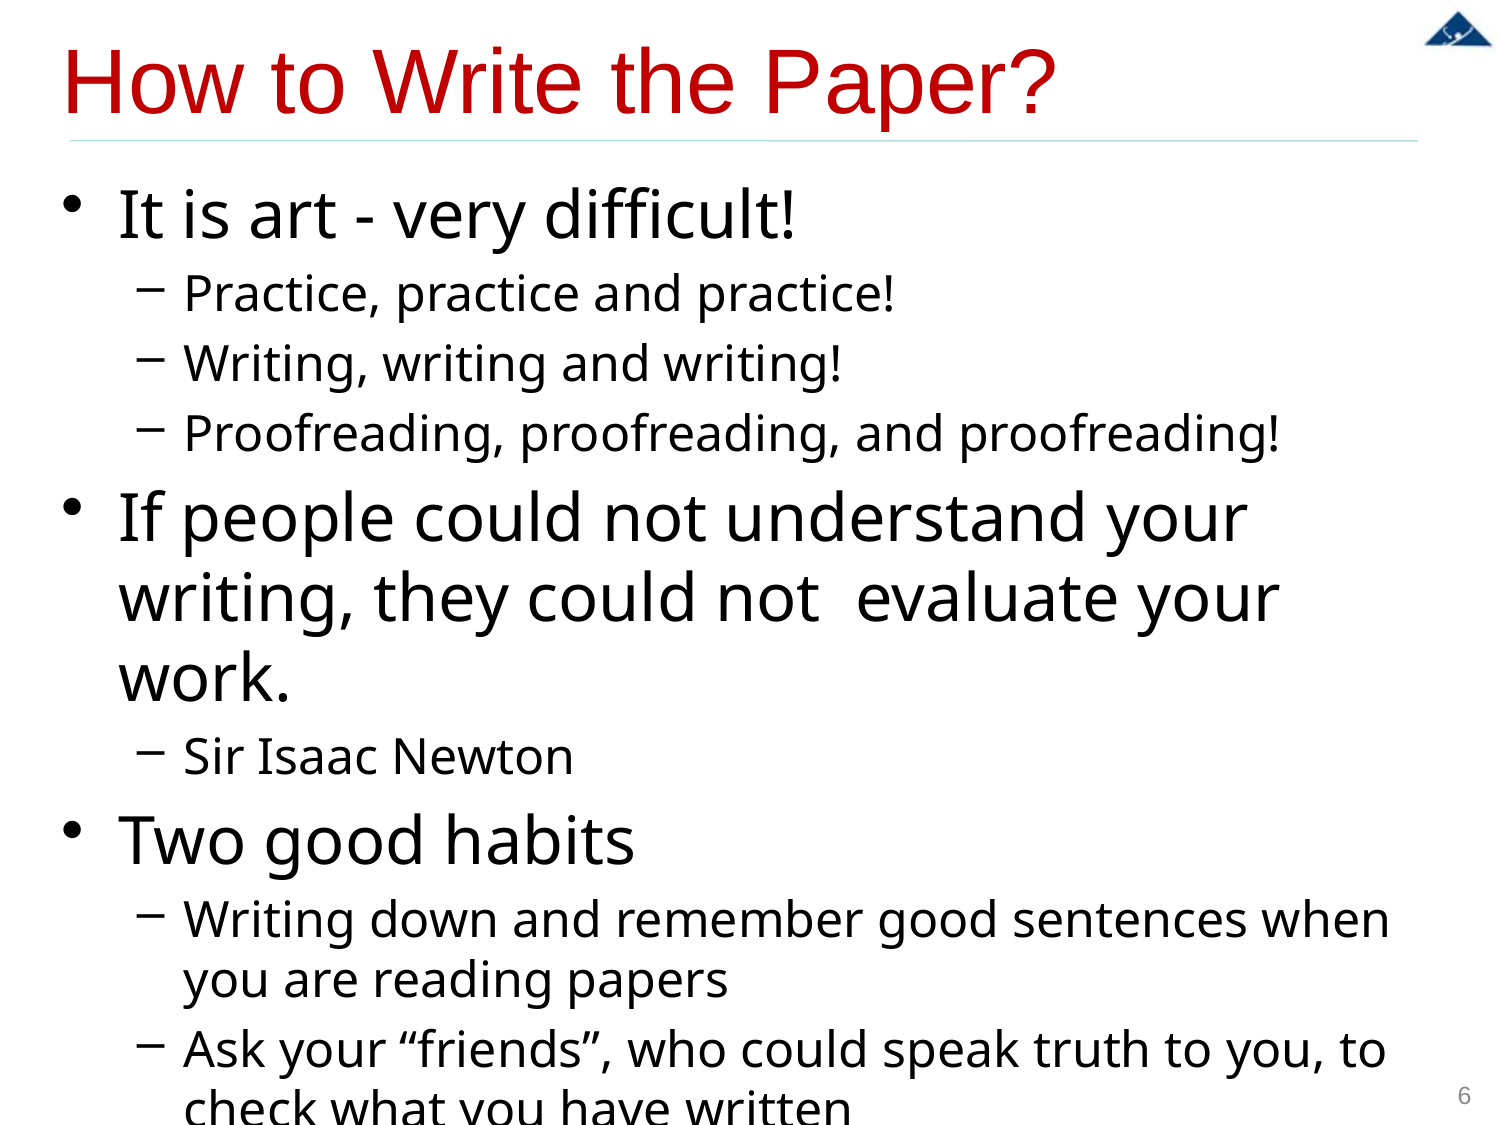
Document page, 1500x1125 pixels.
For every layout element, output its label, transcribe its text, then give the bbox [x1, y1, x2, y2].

slide_number 6 [1136, 1065, 1487, 1125]
list It is art - very difficult! Practice, practice and practice! Writing, writing and writing! Proofreading, proofreading, and proofreading! If people could not understand your writing, they could not evaluate your work. Sir Isaac Newton Two good habits Writing down and remember good sentences when you are reading papers Ask your “friends”, who could speak truth to you, to check what you have written [46, 163, 1442, 1055]
title How to Write the Paper? [46, 11, 1419, 143]
picture [1417, 0, 1500, 61]
